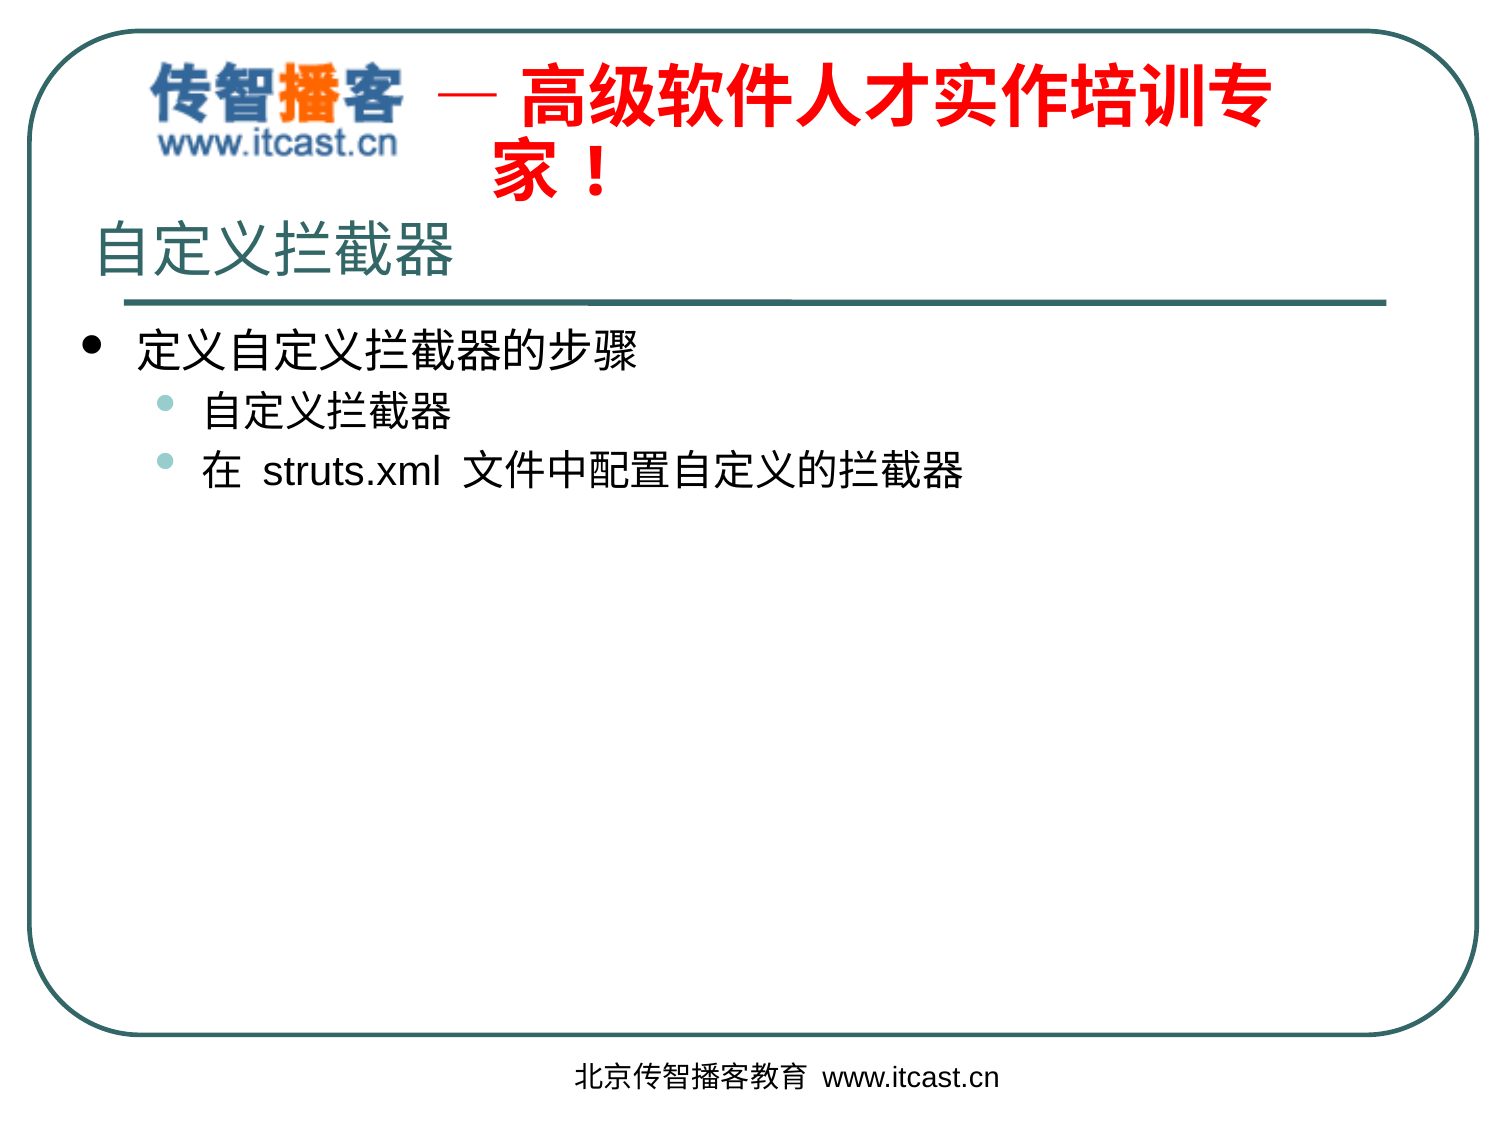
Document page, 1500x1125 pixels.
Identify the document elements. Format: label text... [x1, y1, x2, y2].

text_box 定义自定义拦截器的步骤 自定义拦截器 在 struts.xml 文件中配置自定义的拦截器 [64, 314, 1424, 563]
footer 北京传智播客教育 www.itcast.cn [549, 1050, 1025, 1125]
title 自定义拦截器 [76, 184, 1412, 291]
picture [147, 54, 408, 159]
